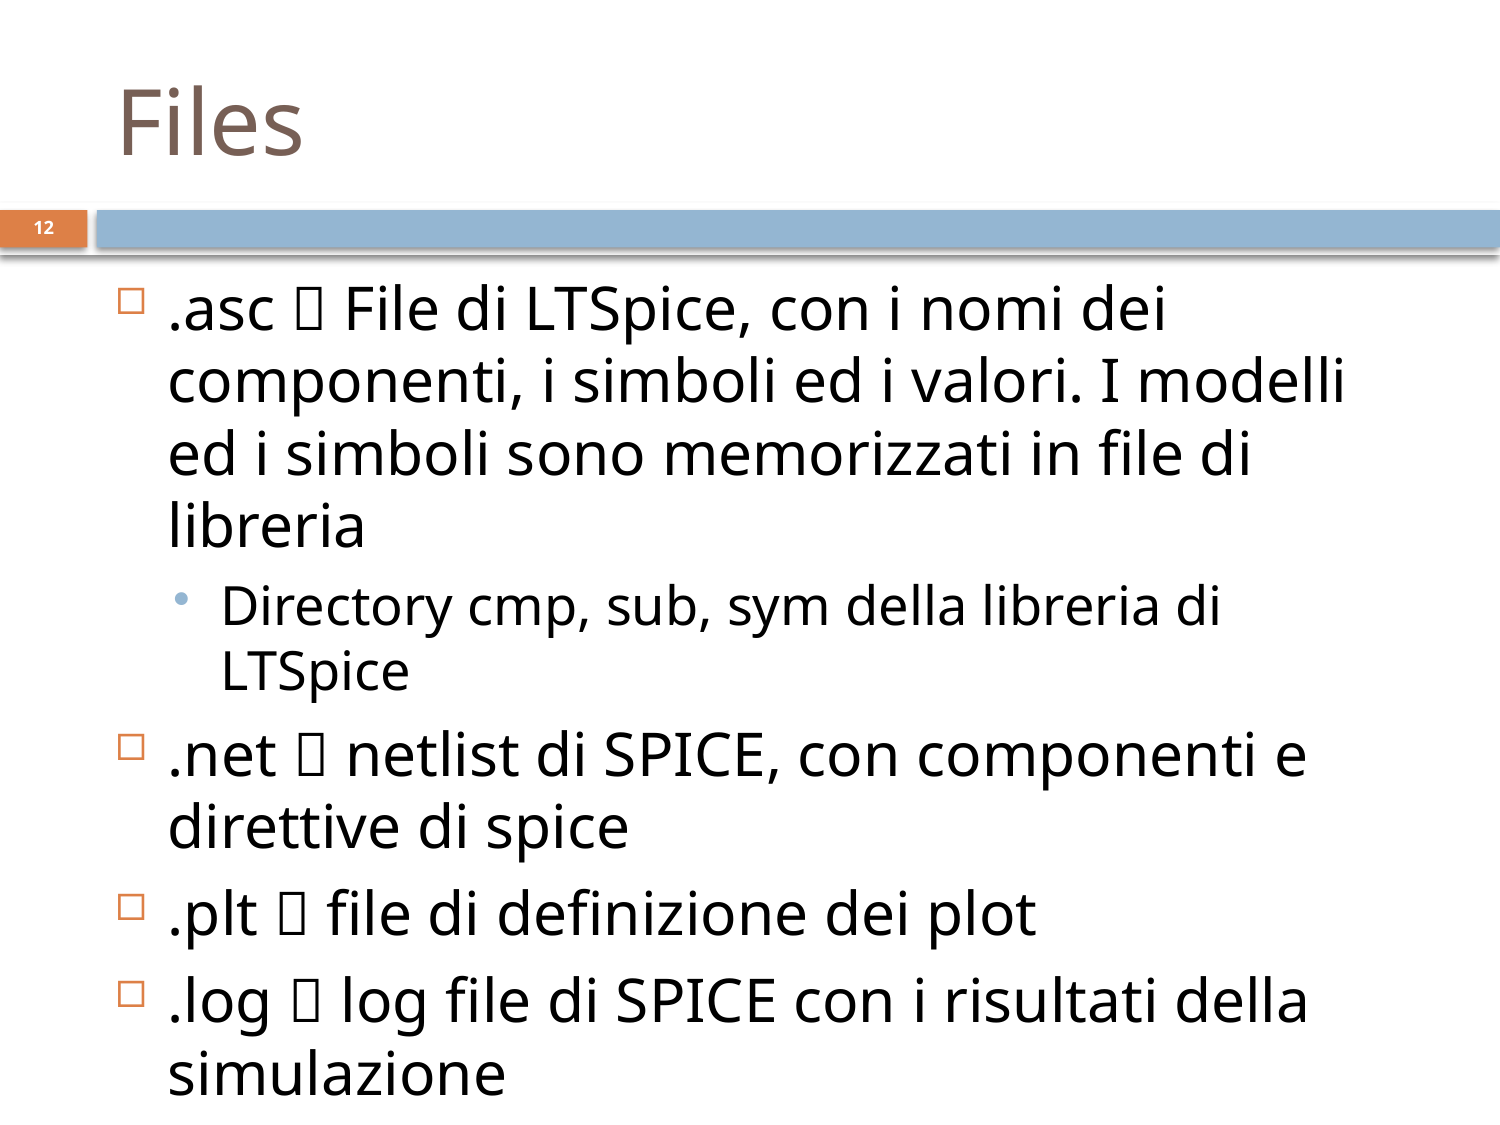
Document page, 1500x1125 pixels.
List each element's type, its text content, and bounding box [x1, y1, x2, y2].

slide_number 12 [0, 208, 88, 249]
list .asc  File di LTSpice, con i nomi dei componenti, i simboli ed i valori. I modelli ed i simboli sono memorizzati in file di libreria Directory cmp, sub, sym della libreria di LTSpice .net  netlist di SPICE, con componenti e direttive di spice .plt  file di definizione dei plot .log  log file di SPICE con i risultati della simulazione [100, 262, 1438, 1000]
title Files [100, 37, 1438, 200]
